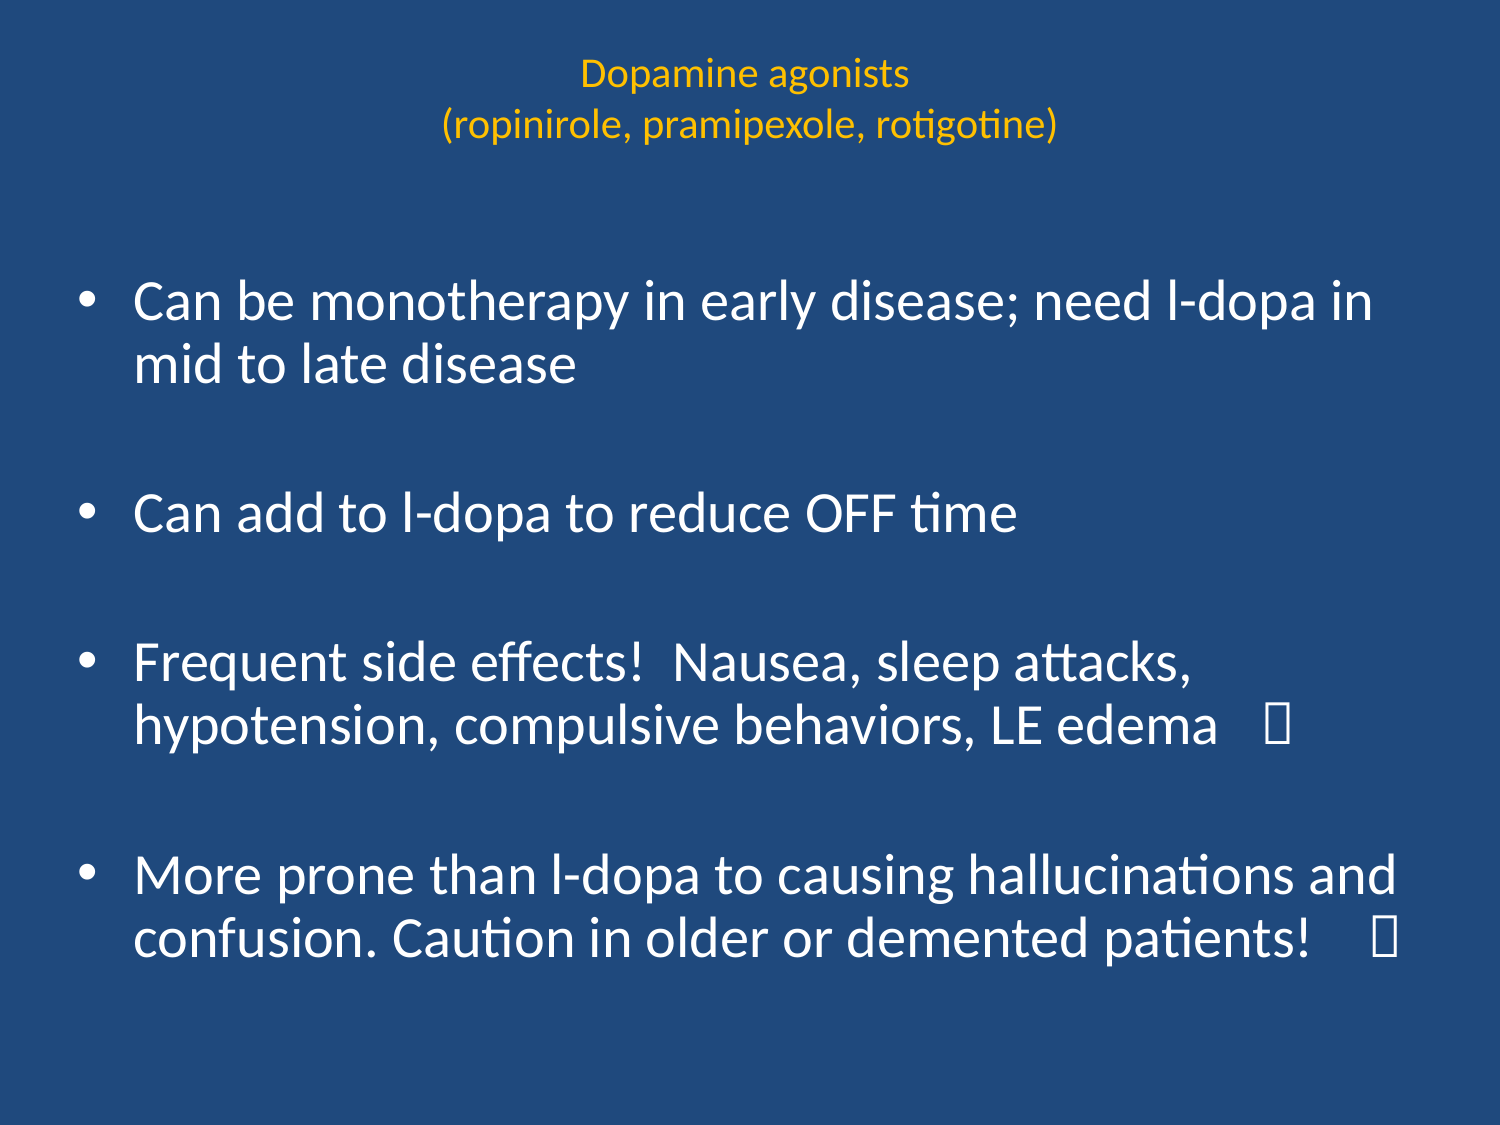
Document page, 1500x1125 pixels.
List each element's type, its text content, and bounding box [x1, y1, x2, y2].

title Dopamine agonists (ropinirole, pramipexole, rotigotine) [75, 37, 1425, 155]
list Can be monotherapy in early disease; need l-dopa in mid to late disease Can add to l-dopa to reduce OFF time Frequent side effects! Nausea, sleep attacks, hypotension, compulsive behaviors, LE edema  More prone than l-dopa to causing hallucinations and confusion. Caution in older or demented patients!  [62, 262, 1450, 1088]
